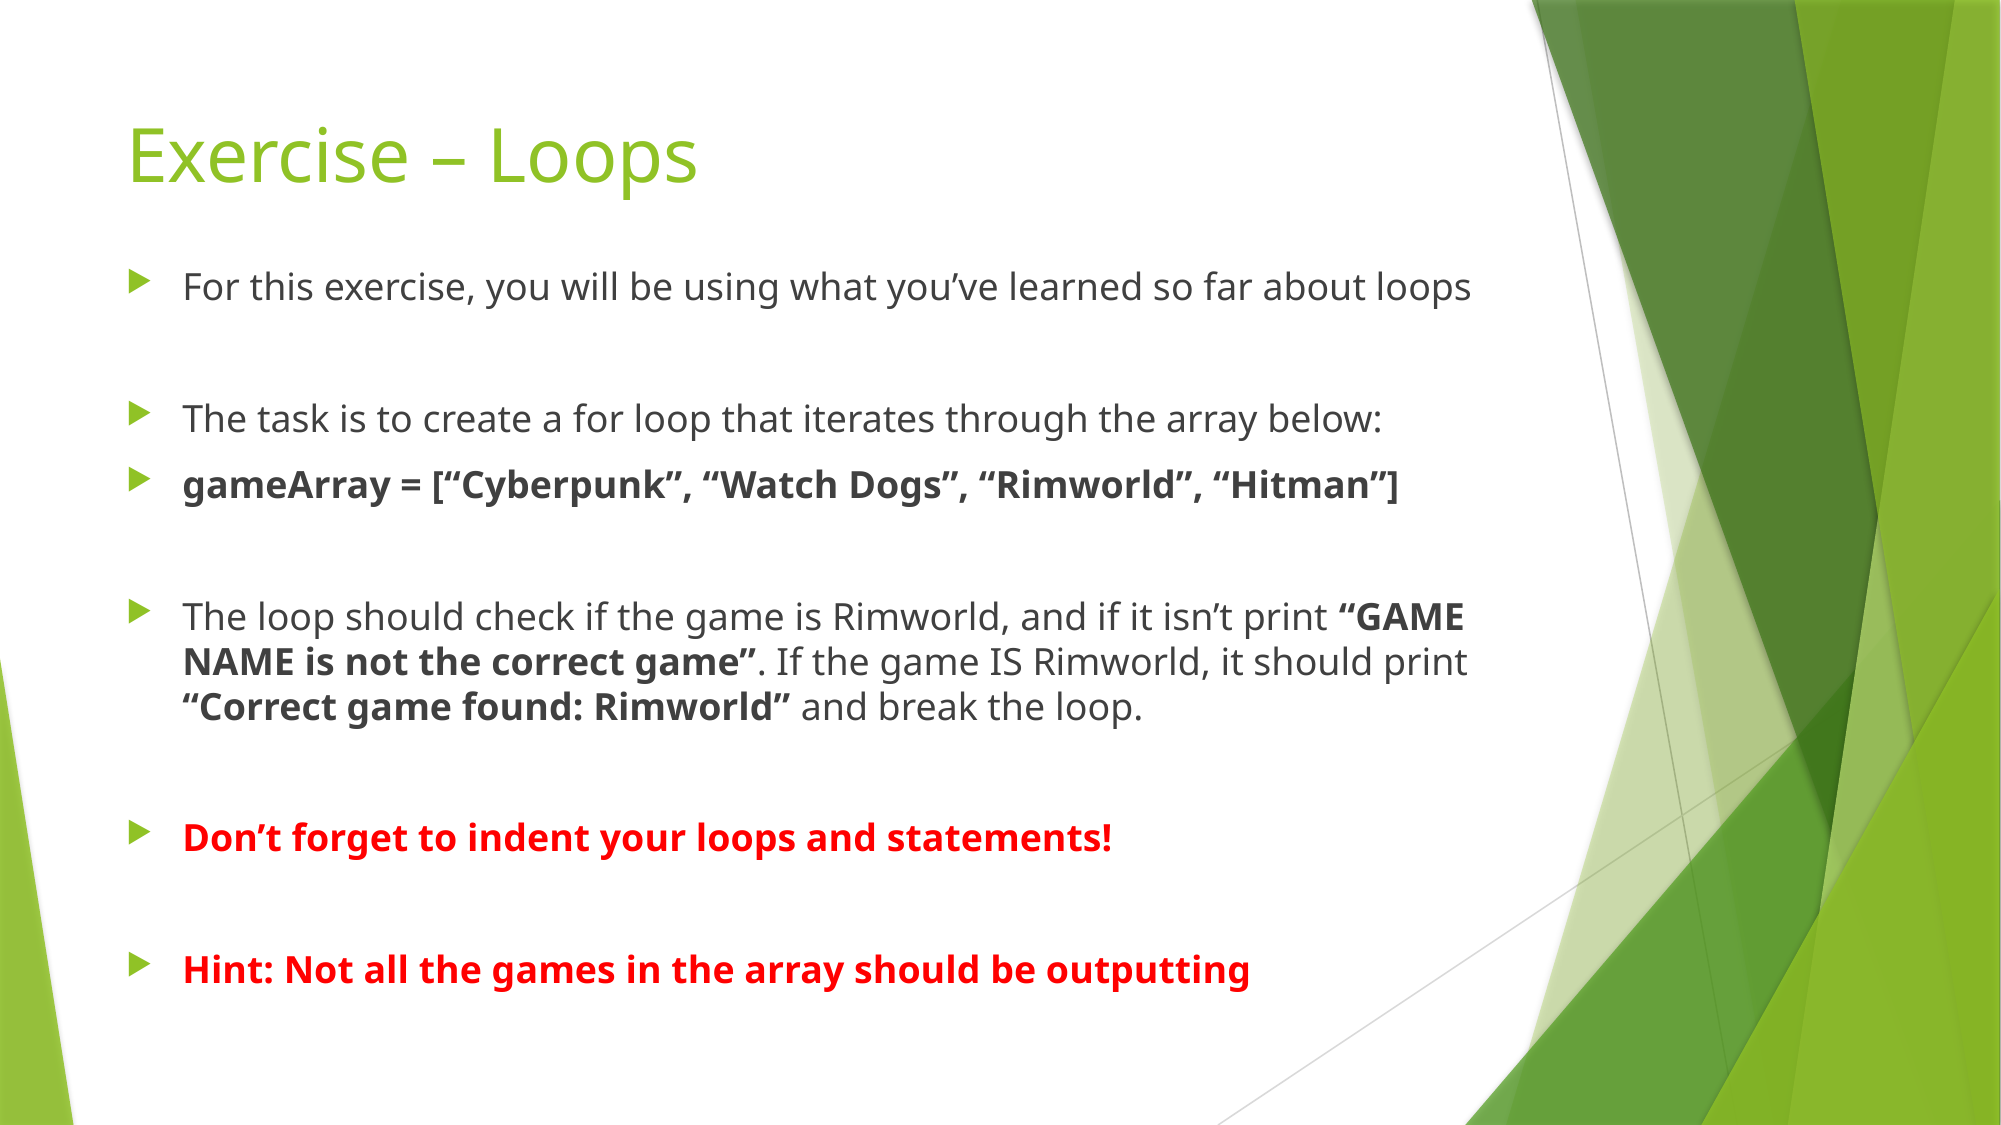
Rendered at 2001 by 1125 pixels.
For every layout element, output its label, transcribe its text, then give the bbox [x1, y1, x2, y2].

list For this exercise, you will be using what you’ve learned so far about loops The task is to create a for loop that iterates through the array below: gameArray = [“Cyberpunk”, “Watch Dogs”, “Rimworld”, “Hitman”] The loop should check if the game is Rimworld, and if it isn’t print “GAME NAME is not the correct game”. If the game IS Rimworld, it should print “Correct game found: Rimworld” and break the loop. Don’t forget to indent your loops and statements! Hint: Not all the games in the array should be outputting [111, 255, 1522, 1046]
title Exercise – Loops [111, 99, 1522, 255]
